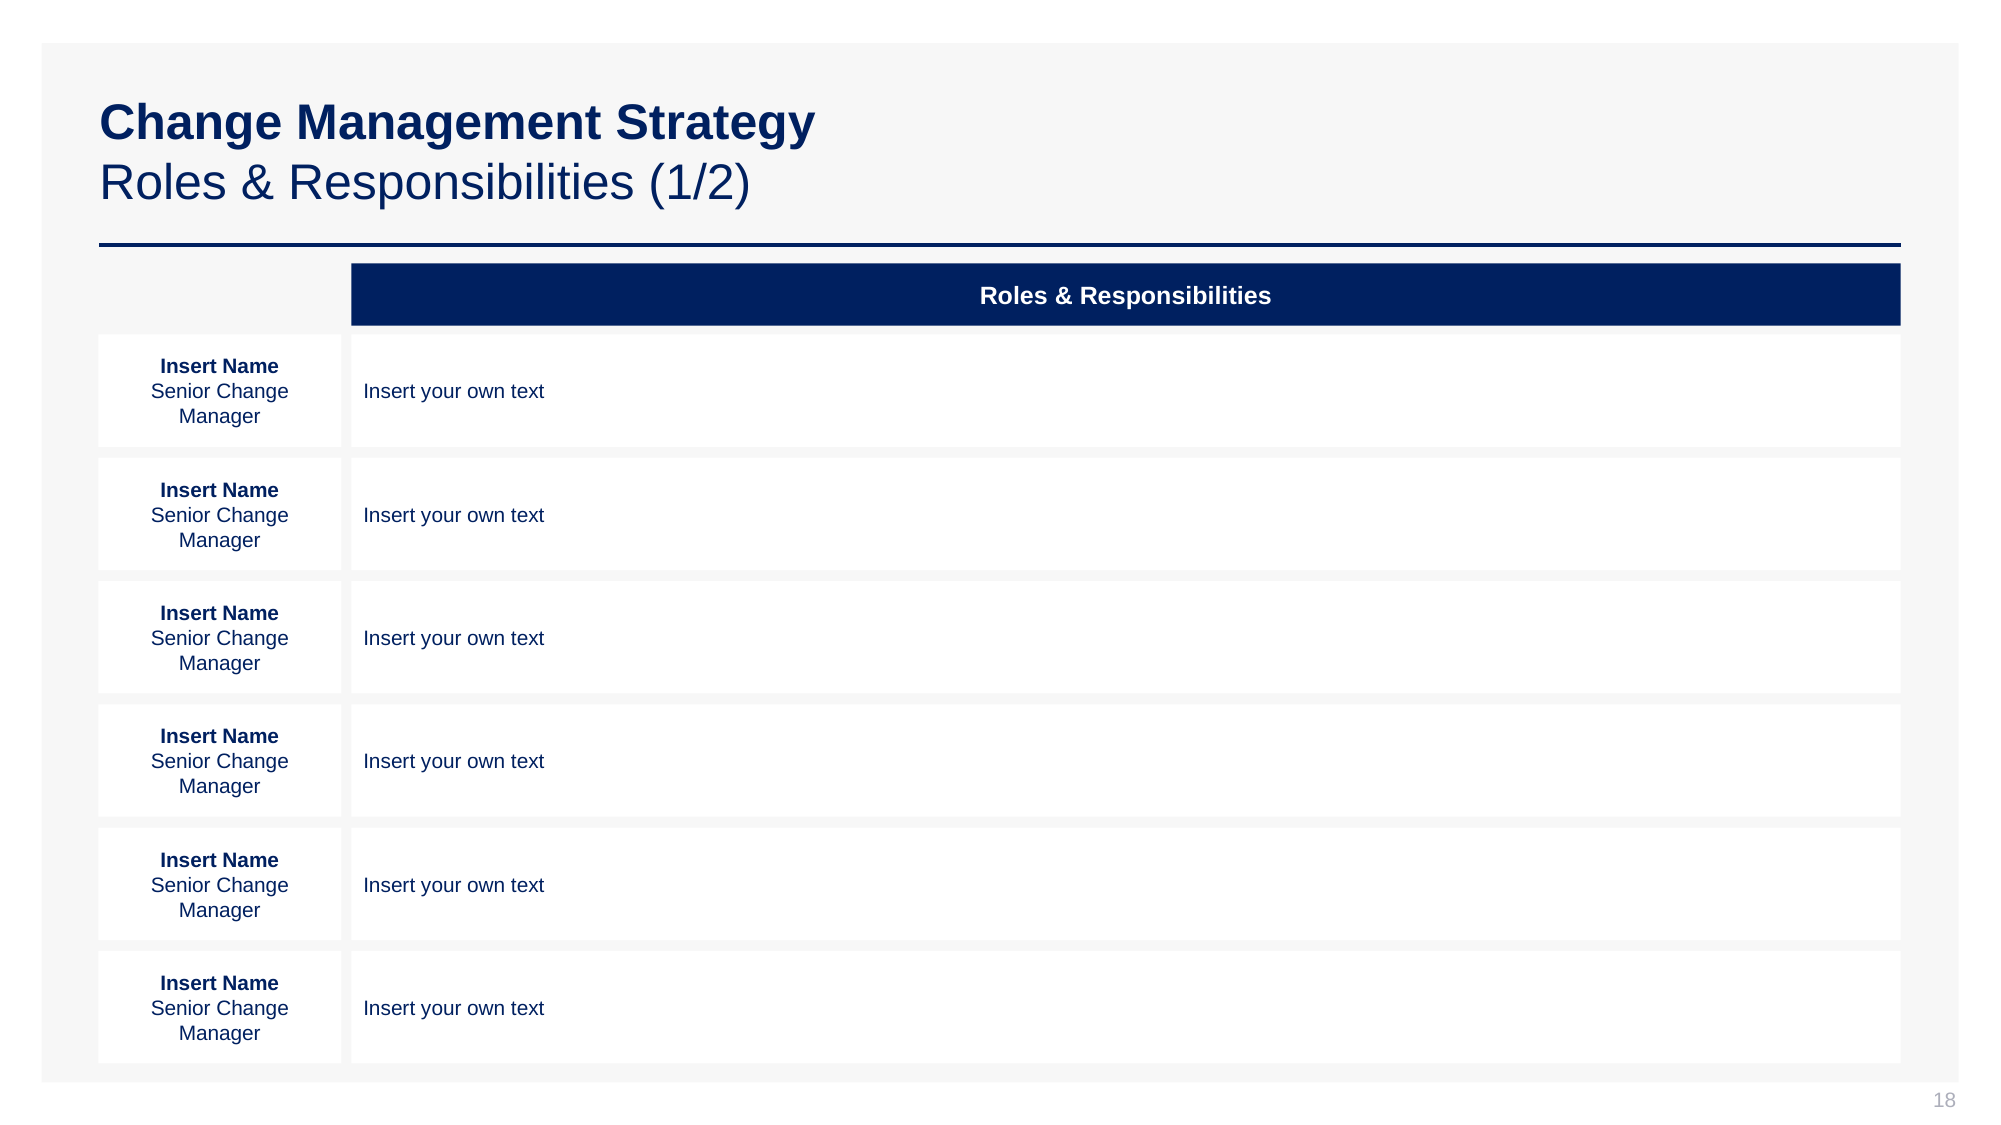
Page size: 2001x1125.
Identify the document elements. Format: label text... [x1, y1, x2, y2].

text_box Insert your own text [351, 704, 1901, 817]
text_box Insert Name Senior Change Manager [98, 334, 342, 447]
text_box Insert Name Senior Change Manager [98, 457, 342, 571]
text_box Insert Name Senior Change Manager [98, 581, 342, 694]
text_box Insert your own text [351, 457, 1901, 571]
text_box Insert Name Senior Change Manager [98, 704, 342, 817]
text_box Insert Name Senior Change Manager [98, 950, 342, 1064]
text_box Insert Name Senior Change Manager [98, 827, 342, 941]
slide_number 18 [1506, 1088, 1957, 1119]
title Change Management Strategy Roles & Responsibilities (1/2) [84, 59, 1901, 239]
text_box Insert your own text [351, 950, 1901, 1064]
text_box Roles & Responsibilities [351, 263, 1901, 326]
text_box Insert your own text [351, 334, 1901, 447]
text_box Insert your own text [351, 581, 1901, 694]
text_box Insert your own text [351, 827, 1901, 941]
